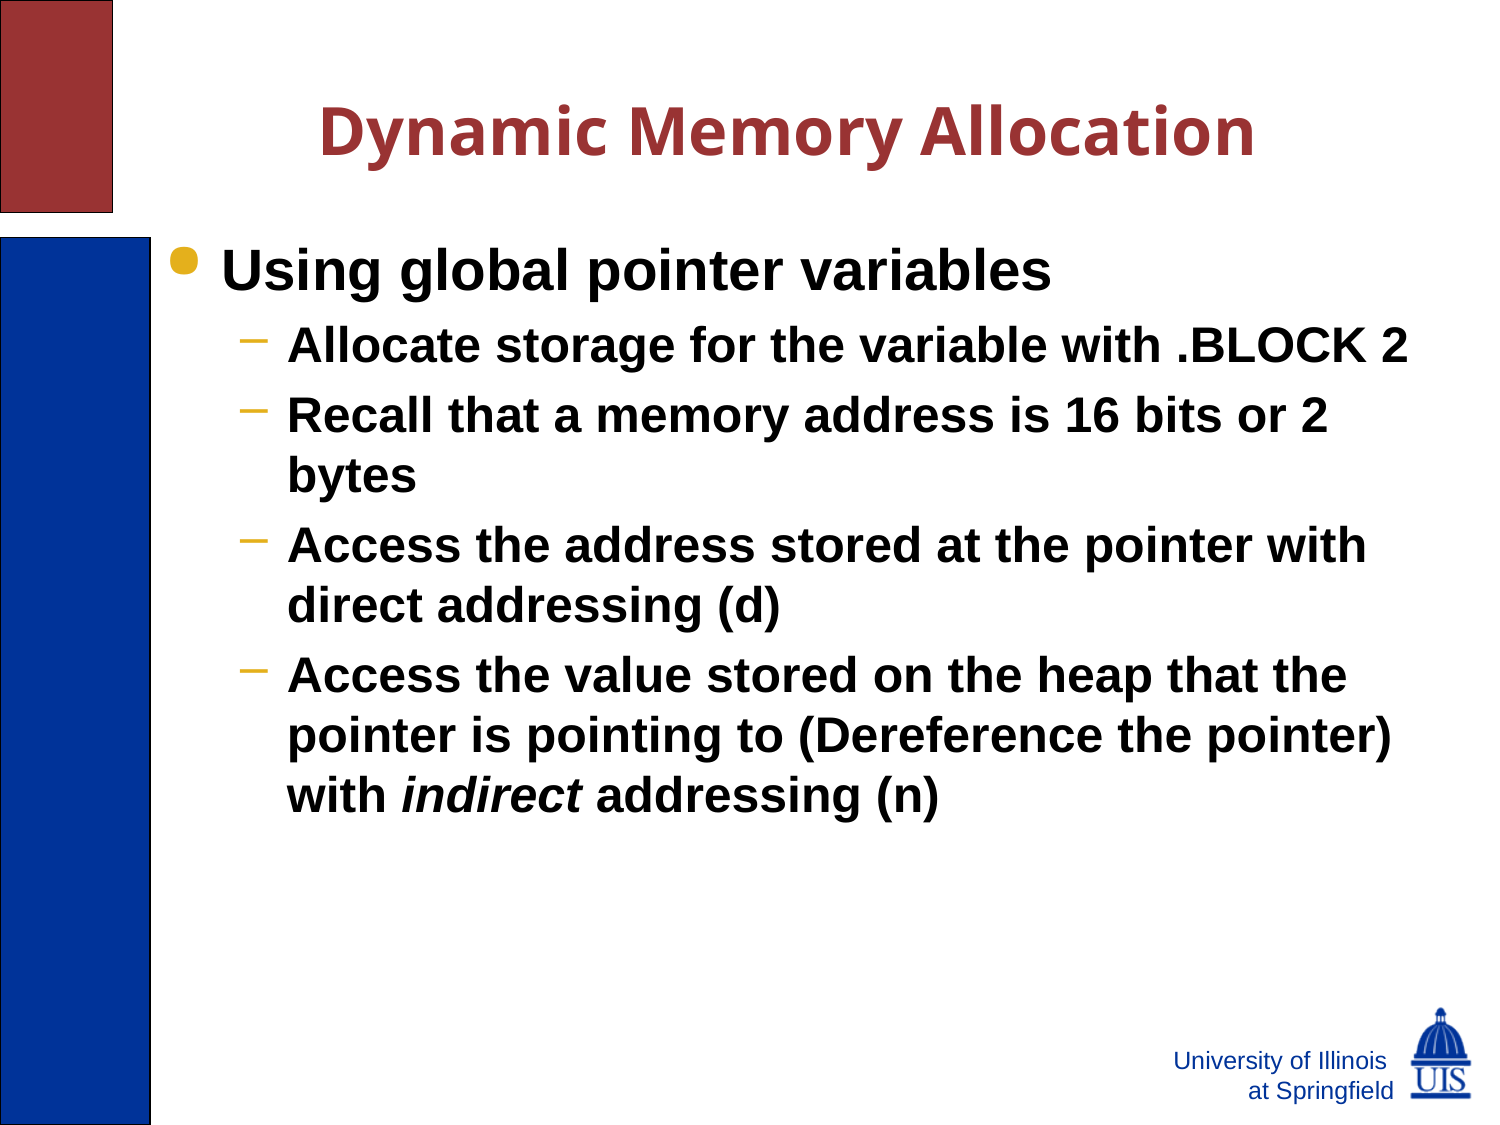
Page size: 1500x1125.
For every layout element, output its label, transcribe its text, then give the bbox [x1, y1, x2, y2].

picture [1409, 1006, 1473, 1102]
title Dynamic Memory Allocation [150, 45, 1425, 213]
list Using global pointer variables Allocate storage for the variable with .BLOCK 2 Recall that a memory address is 16 bits or 2 bytes Access the address stored at the pointer with direct addressing (d) Access the value stored on the heap that the pointer is pointing to (Dereference the pointer) with indirect addressing (n) [150, 224, 1463, 1038]
